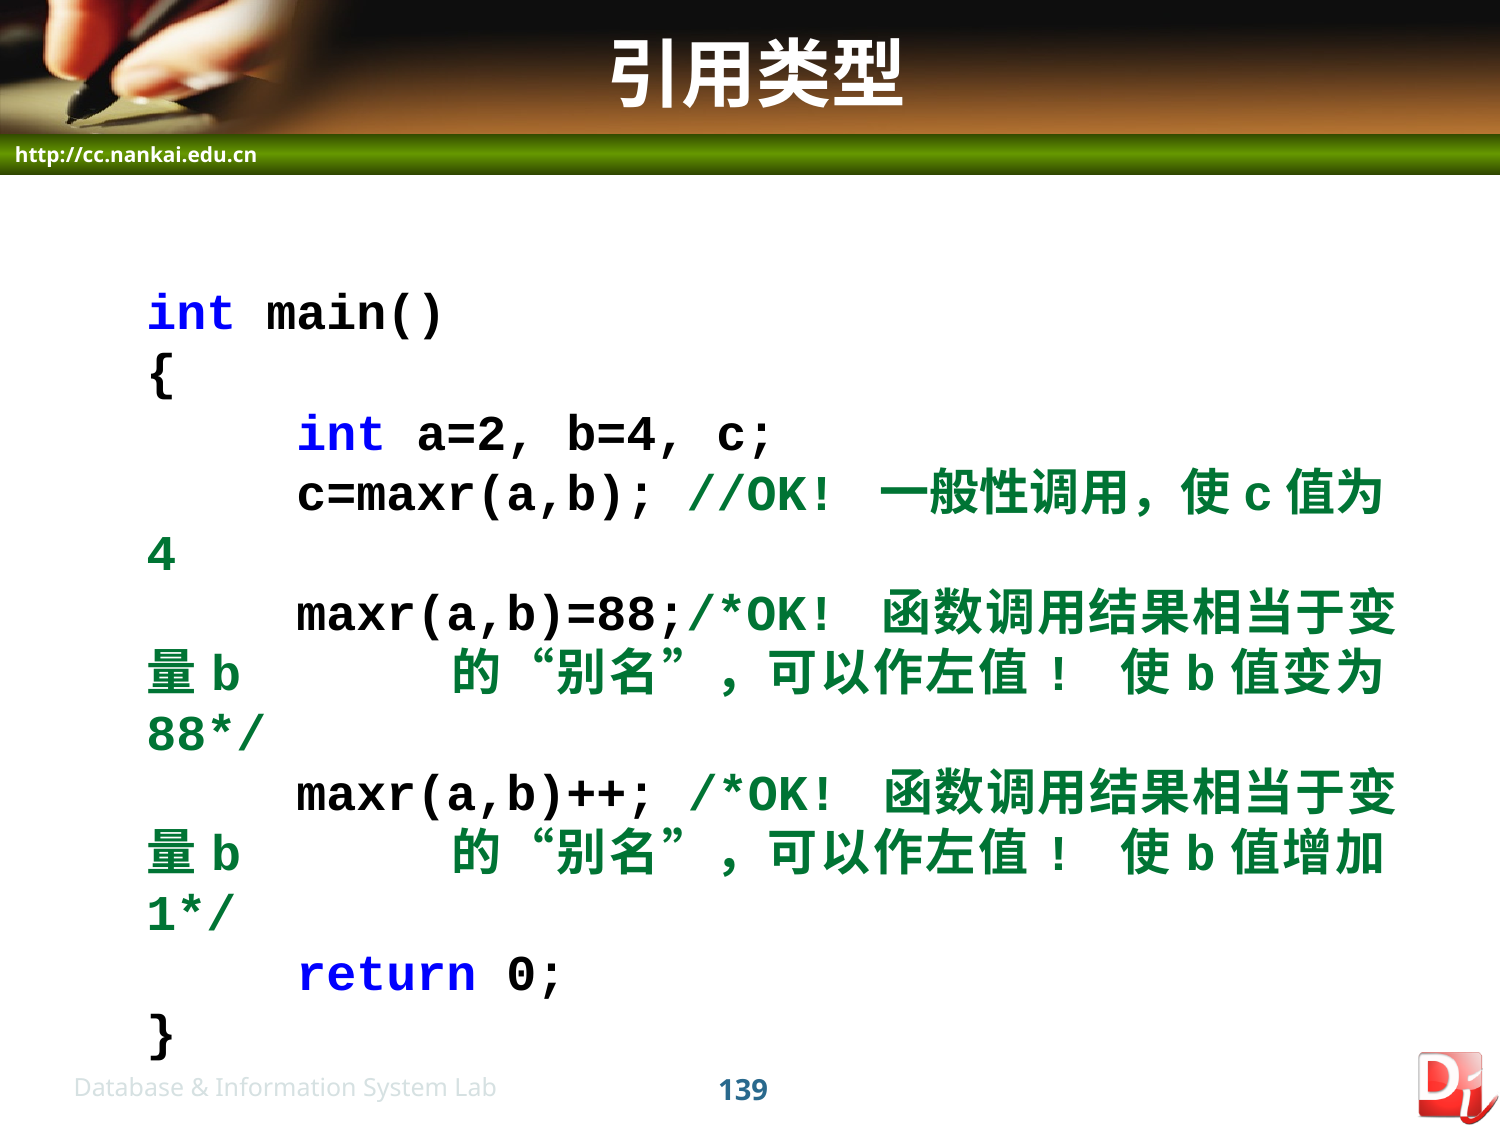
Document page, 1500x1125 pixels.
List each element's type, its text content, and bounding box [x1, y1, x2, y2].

slide_number 139 [607, 1063, 880, 1112]
footer Database & Information System Lab [58, 1064, 598, 1114]
picture [1417, 1052, 1500, 1125]
title 引用类型 [74, 24, 1438, 118]
list int main() { int a=2, b=4, c; c=maxr(a,b); //OK! 一般性调用，使c值为4 maxr(a,b)=88;/*OK! 函数调用结果相当于变量b 的“别名”，可以作左值! 使b值变为88*/ maxr(a,b)++; /*OK! 函数调用结果相当于变量b 的“别名”，可以作左值! 使b值增加1*/ return 0; } [74, 212, 1413, 1038]
picture [0, 0, 1500, 134]
